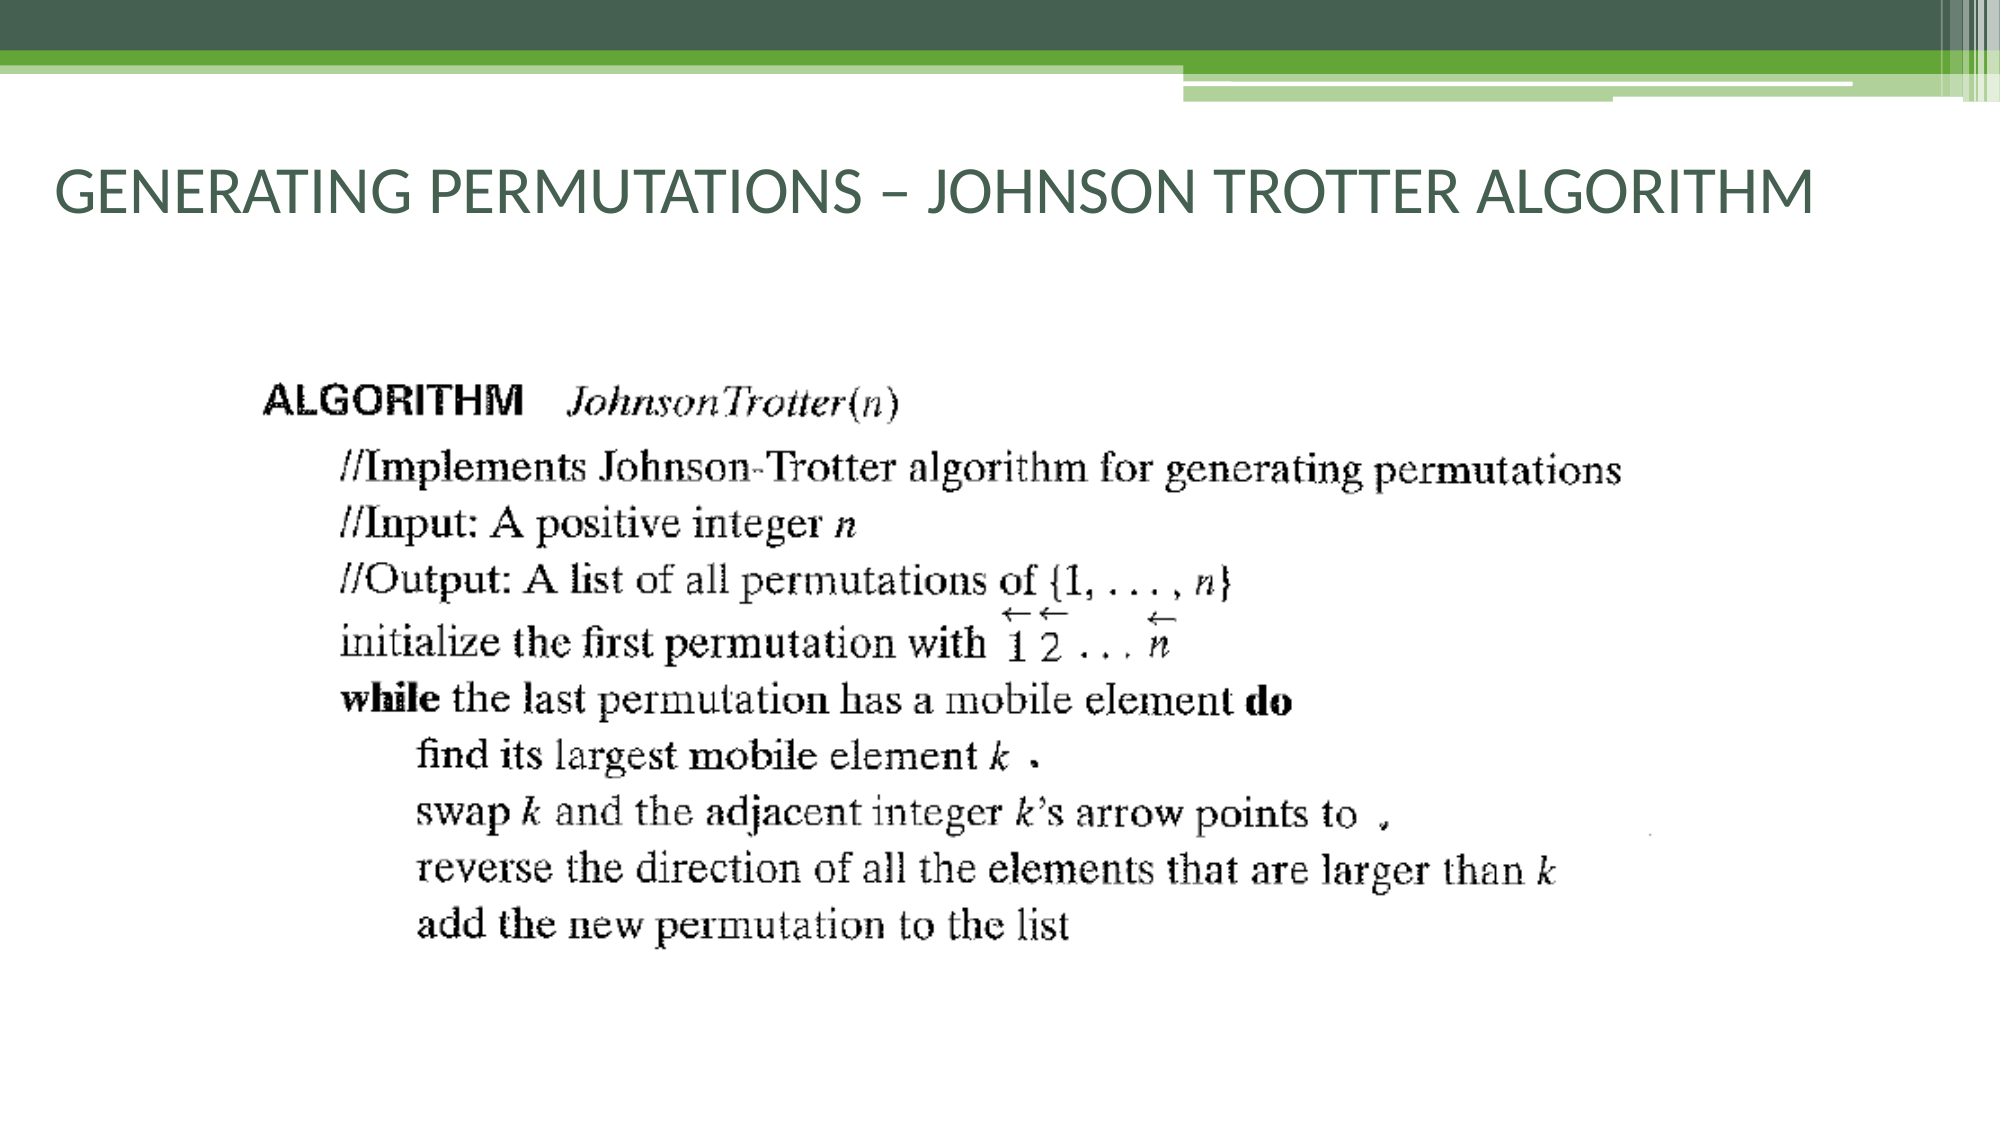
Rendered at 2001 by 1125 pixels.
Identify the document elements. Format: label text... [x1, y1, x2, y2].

title GENERATING PERMUTATIONS – JOHNSON TROTTER ALGORITHM [39, 99, 1840, 275]
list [224, 356, 1655, 980]
